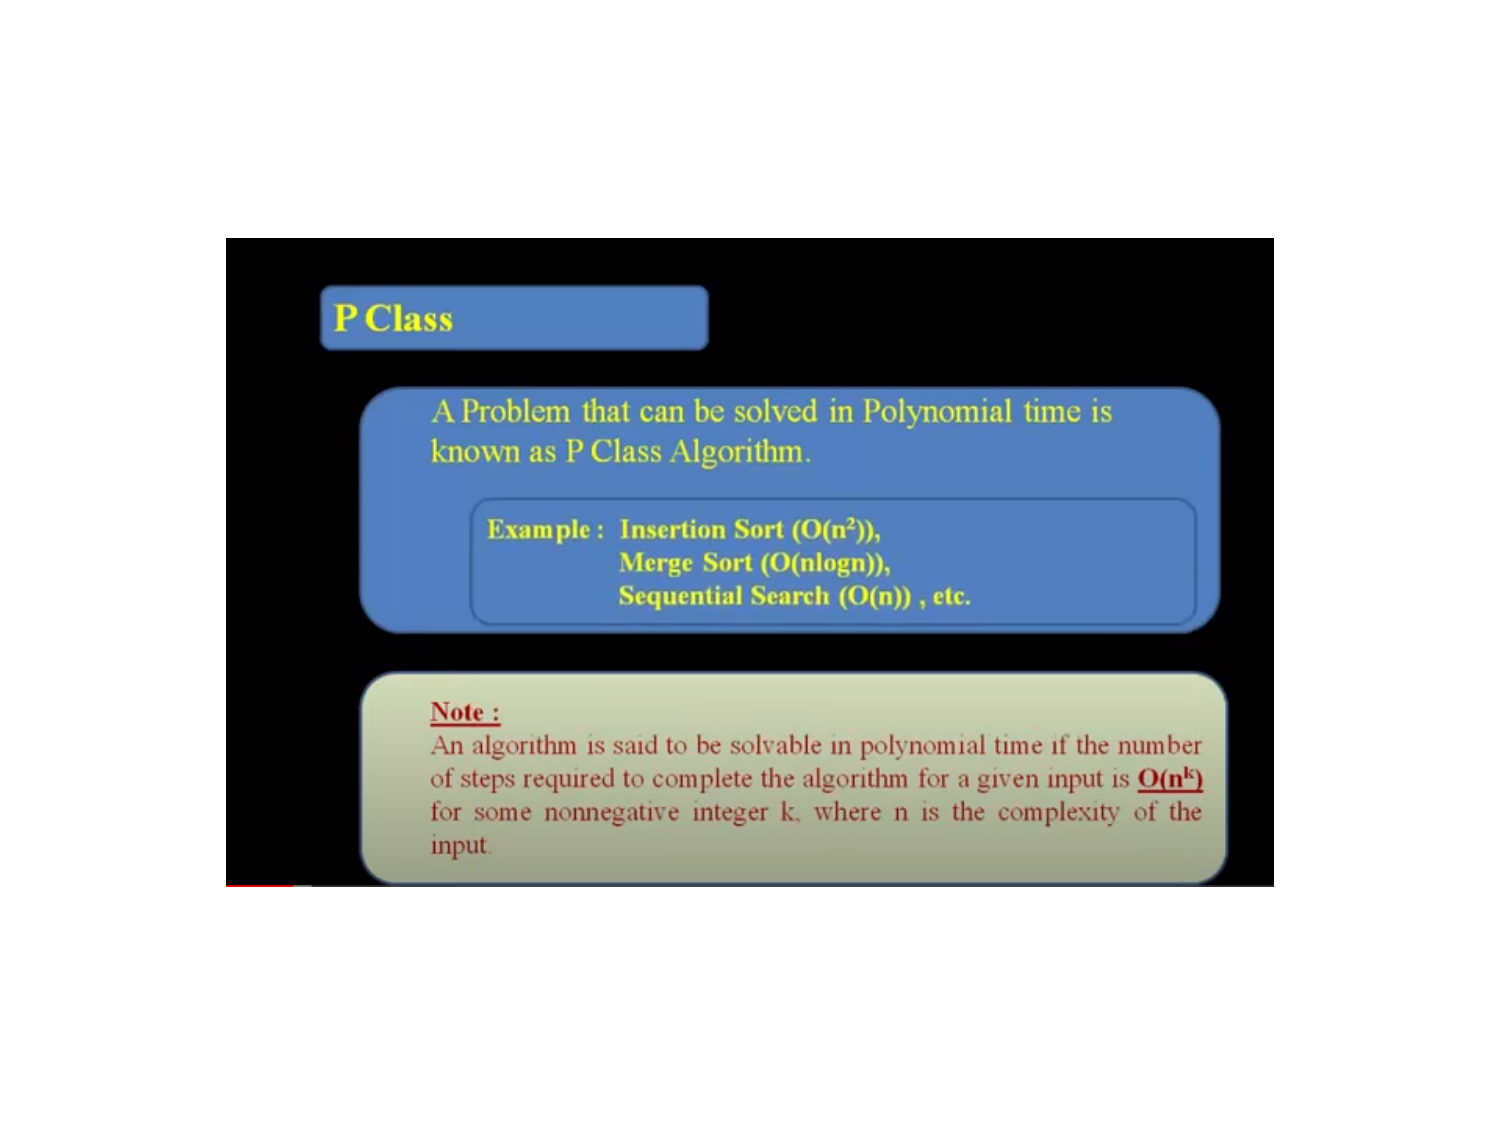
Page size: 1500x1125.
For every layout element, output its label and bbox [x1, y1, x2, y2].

picture [226, 237, 1274, 887]
